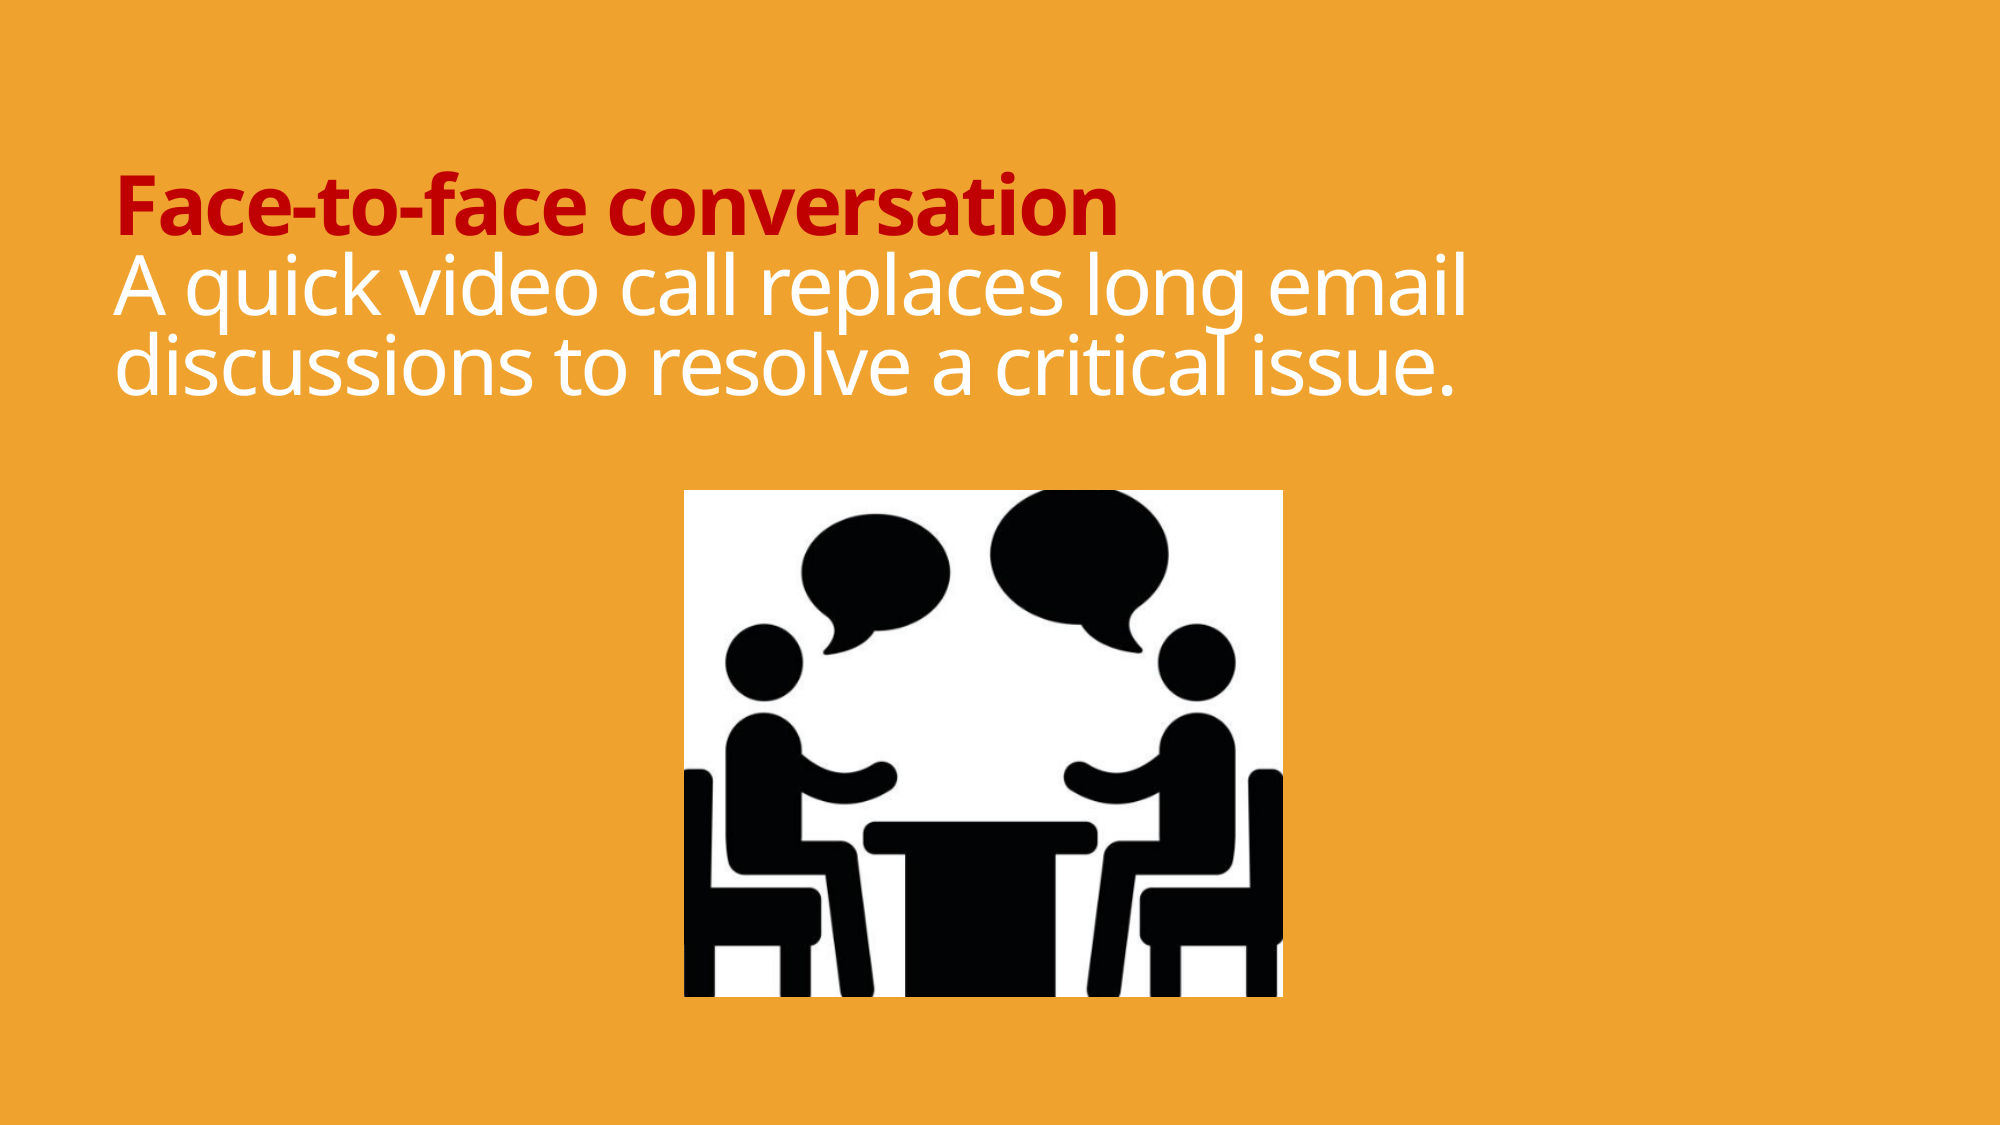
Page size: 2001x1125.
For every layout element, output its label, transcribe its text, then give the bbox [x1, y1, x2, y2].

picture [684, 490, 1283, 997]
title Face-to-face conversation A quick video call replaces long email discussions to resolve a critical issue. [98, 126, 1868, 419]
